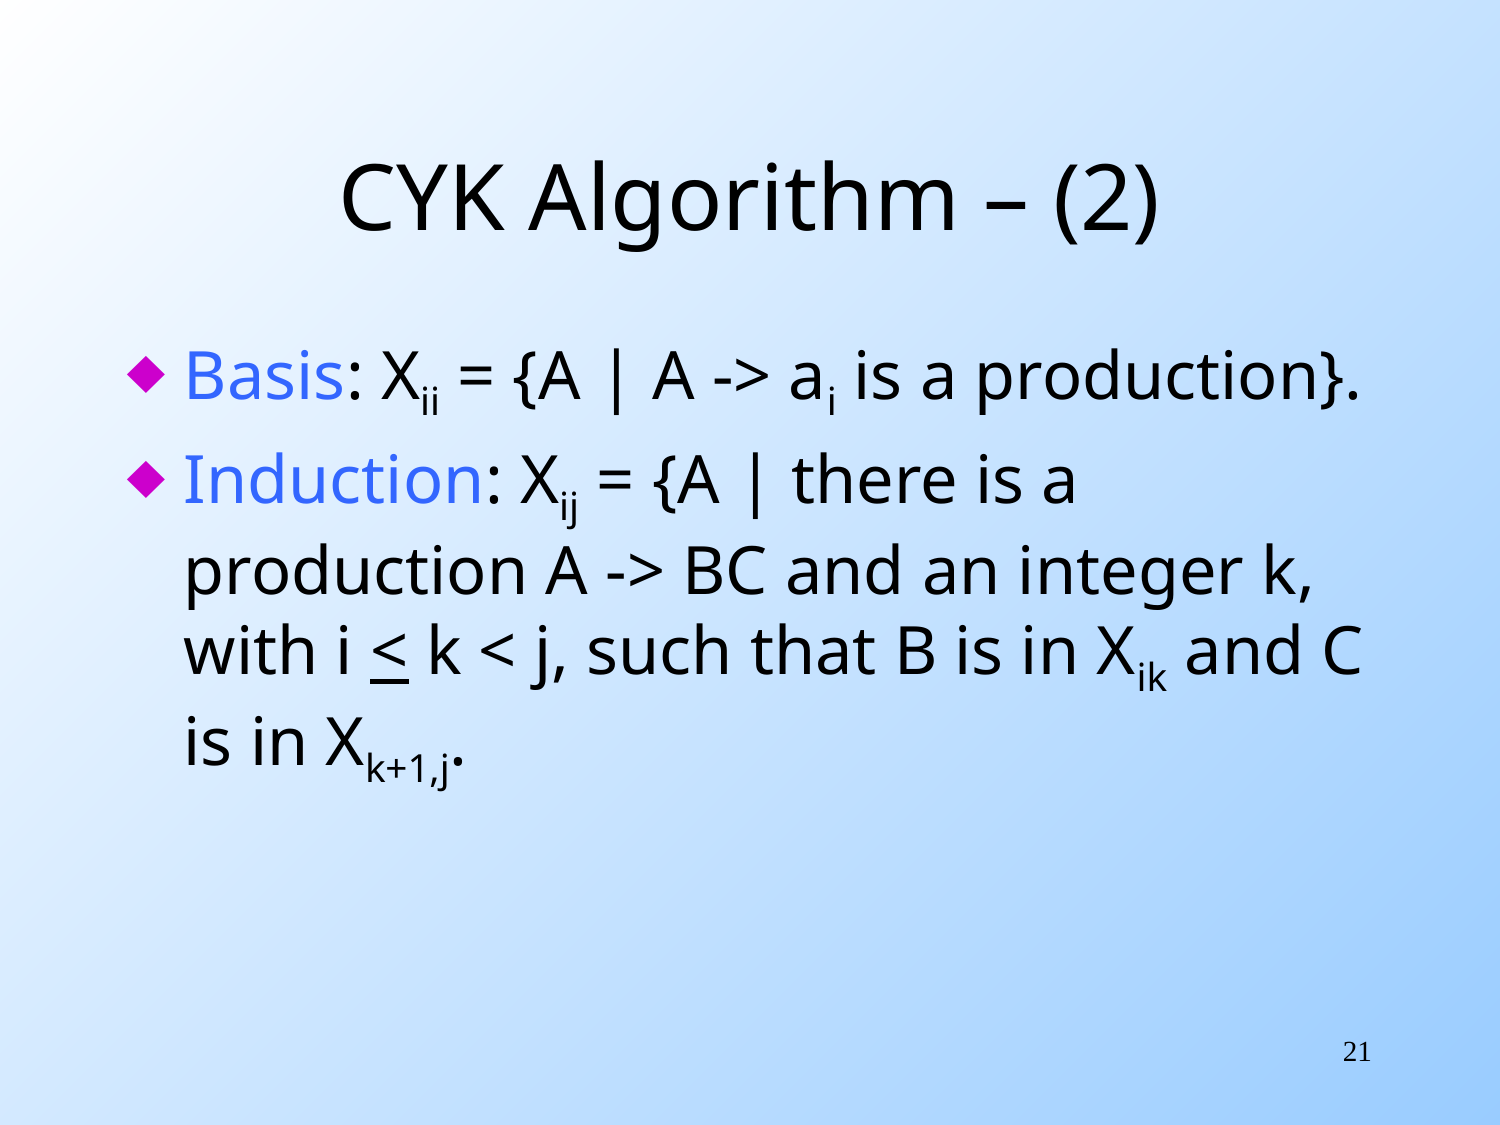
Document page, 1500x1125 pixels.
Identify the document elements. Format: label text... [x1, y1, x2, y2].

title CYK Algorithm – (2) [112, 99, 1388, 288]
list Basis: Xii = {A | A -> ai is a production}. Induction: Xij = {A | there is a production A -> BC and an integer k, with i < k < j, such that B is in Xik and C is in Xk+1,j. [112, 324, 1388, 1000]
slide_number 21 [1074, 1025, 1388, 1100]
